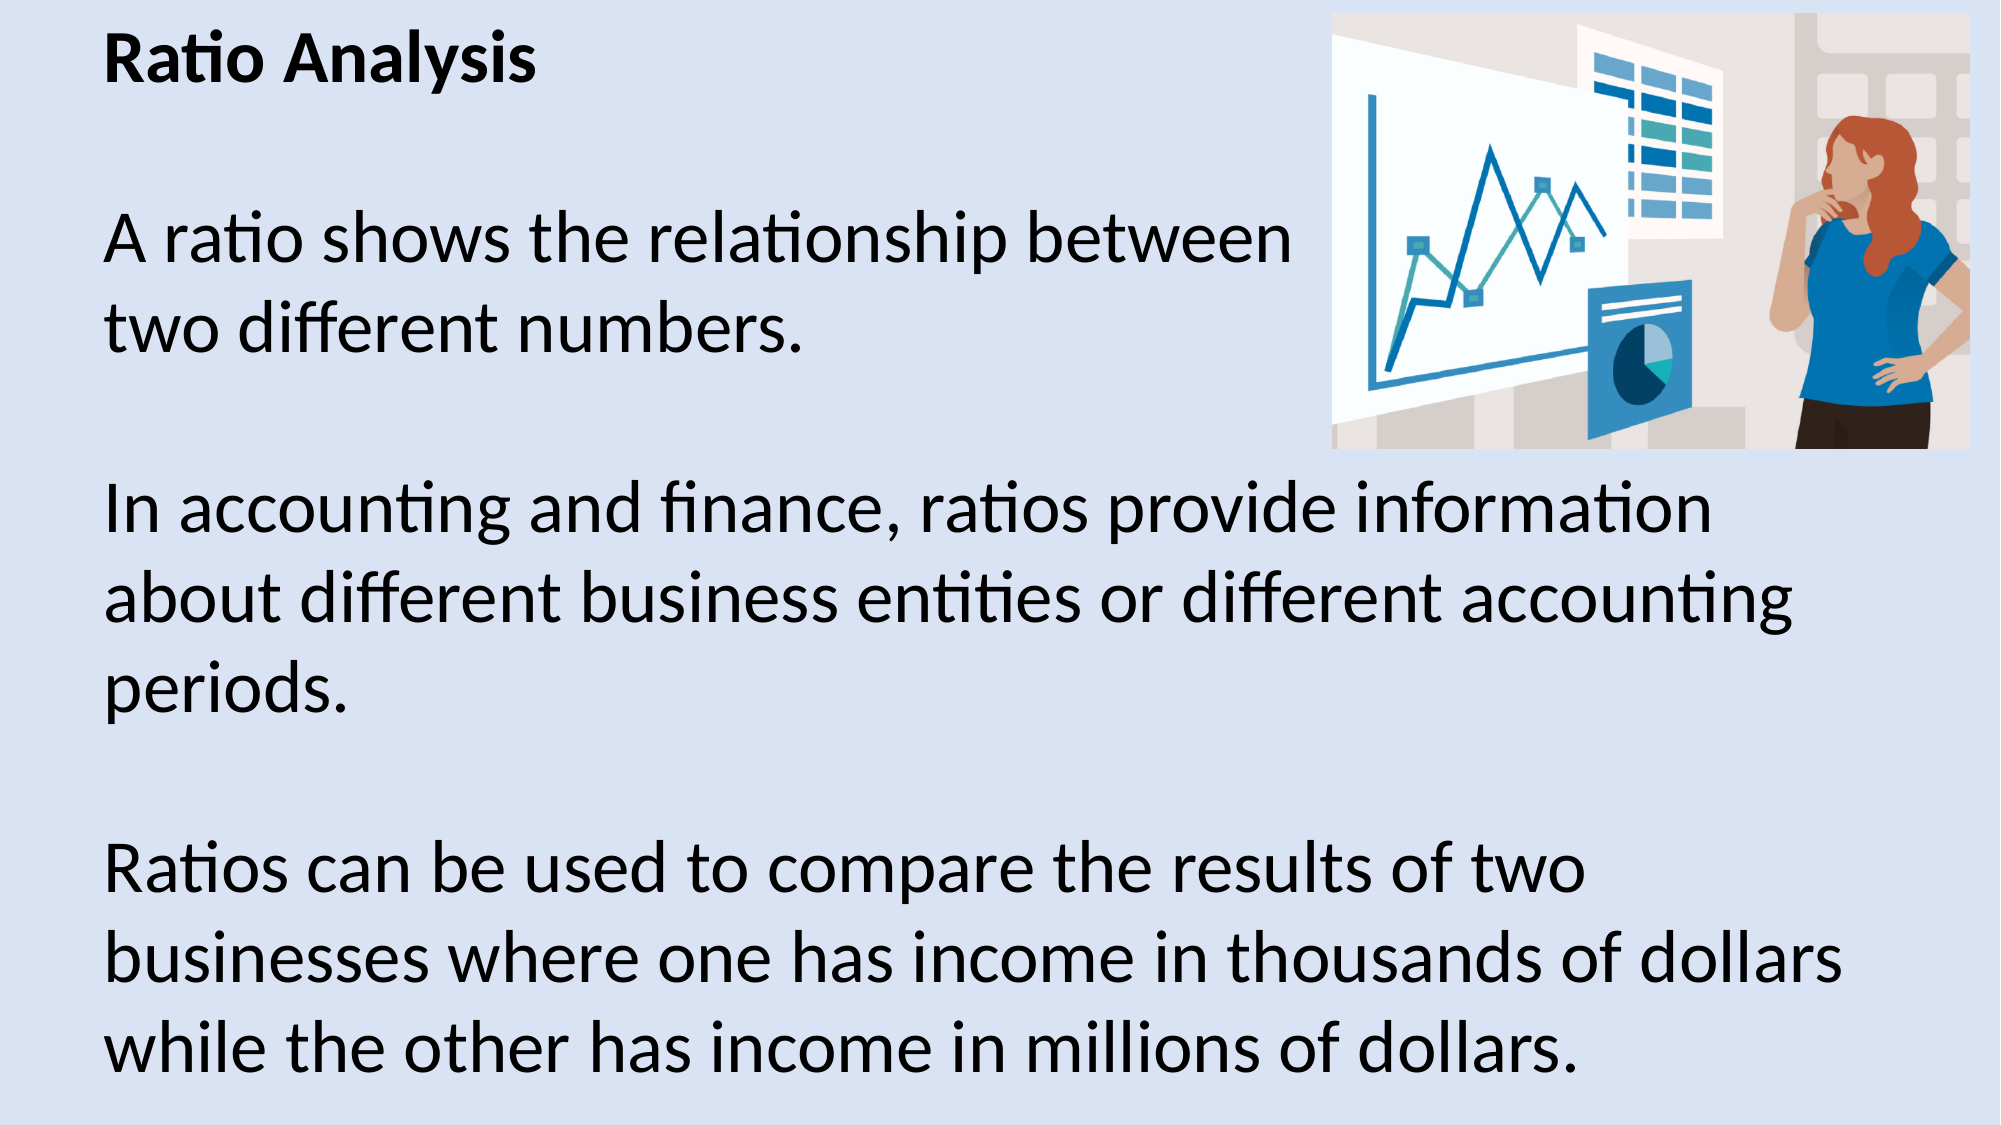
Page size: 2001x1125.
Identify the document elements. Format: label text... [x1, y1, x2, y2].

text_box Ratio Analysis A ratio shows the relationship between two different numbers. In accounting and finance, ratios provide information about different business entities or different accounting periods. Ratios can be used to compare the results of two businesses where one has income in thousands of dollars while the other has income in millions of dollars. [88, 0, 1892, 1095]
picture [1332, 13, 1970, 449]
